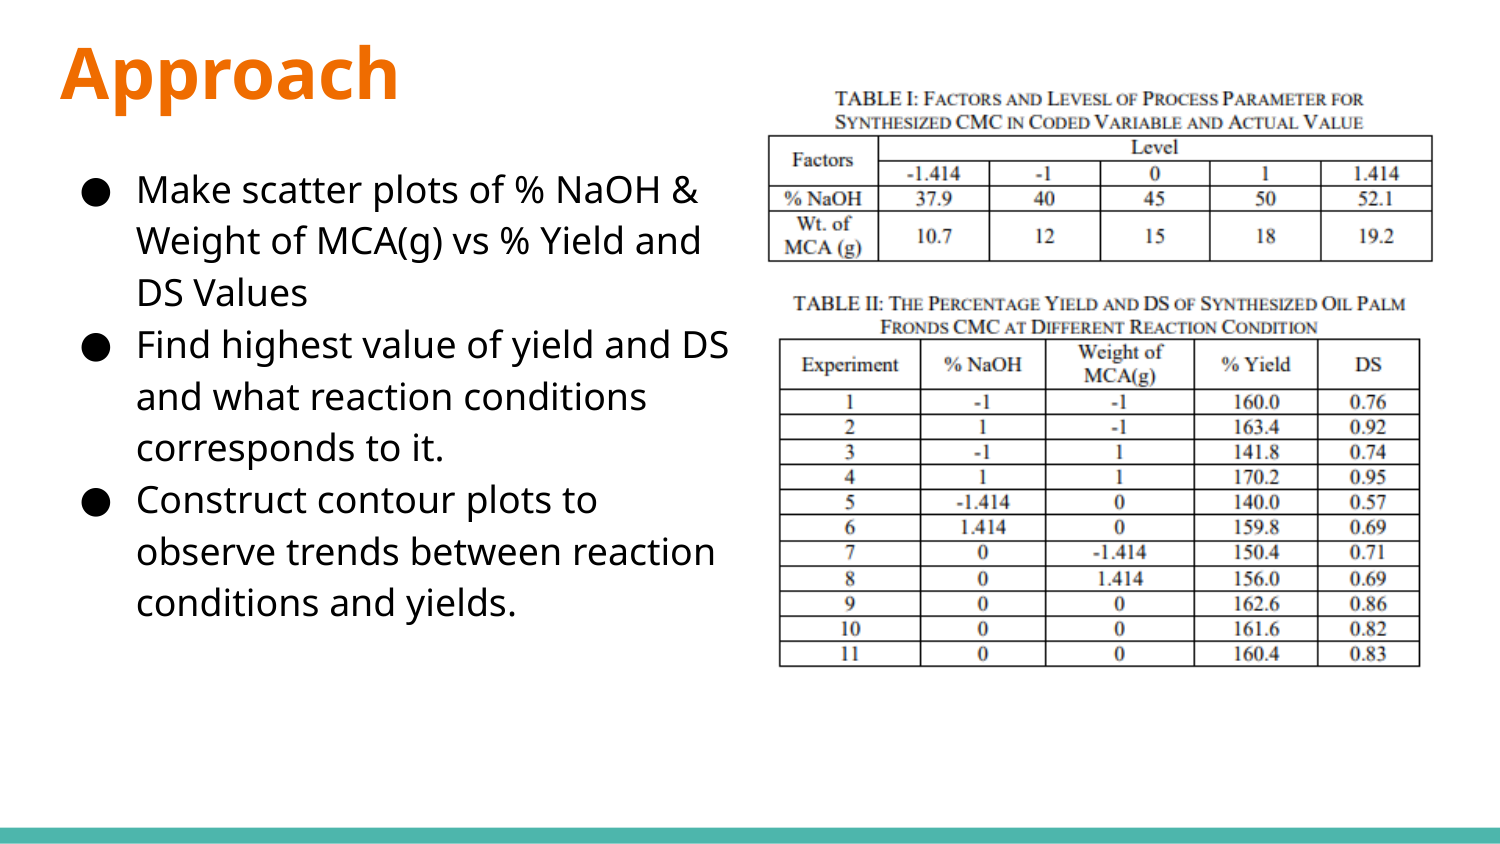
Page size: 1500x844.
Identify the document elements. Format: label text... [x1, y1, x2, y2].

list Make scatter plots of % NaOH & Weight of MCA(g) vs % Yield and DS Values Find highest value of yield and DS and what reaction conditions corresponds to it. Construct contour plots to observe trends between reaction conditions and yields. [45, 143, 753, 686]
title Approach [45, 13, 1444, 130]
picture [759, 64, 1444, 686]
